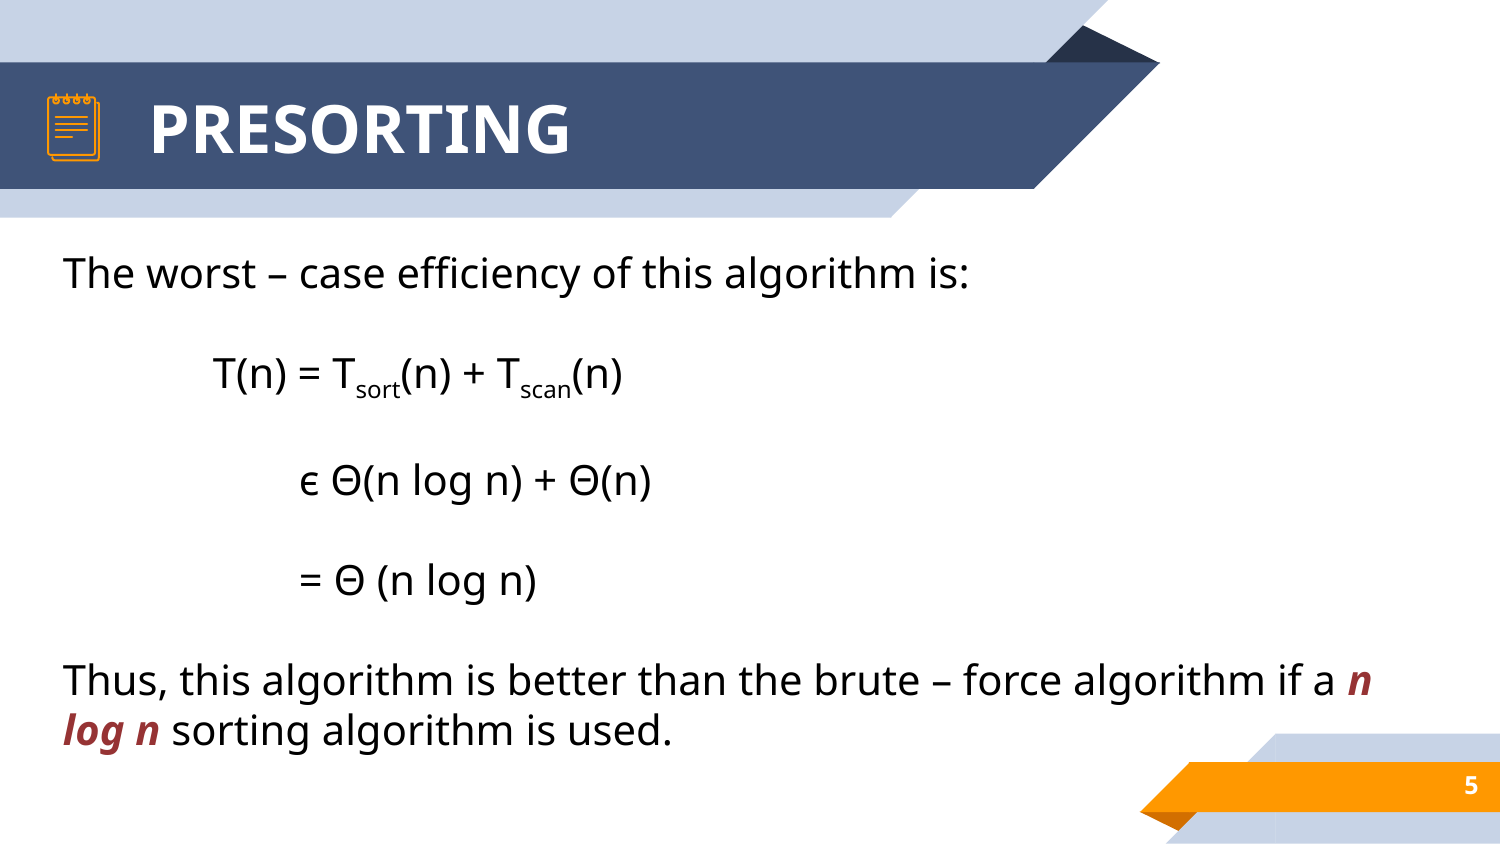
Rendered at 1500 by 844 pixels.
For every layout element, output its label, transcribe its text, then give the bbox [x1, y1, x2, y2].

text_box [47, 93, 100, 161]
title PRESORTING [133, 64, 997, 190]
text_box The worst – case efficiency of this algorithm is: T(n) = Tsort(n) + Tscan(n) ϵ Θ(n log n) + Θ(n) = Θ (n log n) Thus, this algorithm is better than the brute – force algorithm if a n log n sorting algorithm is used. [48, 239, 1446, 844]
slide_number 5 [1446, 760, 1494, 813]
